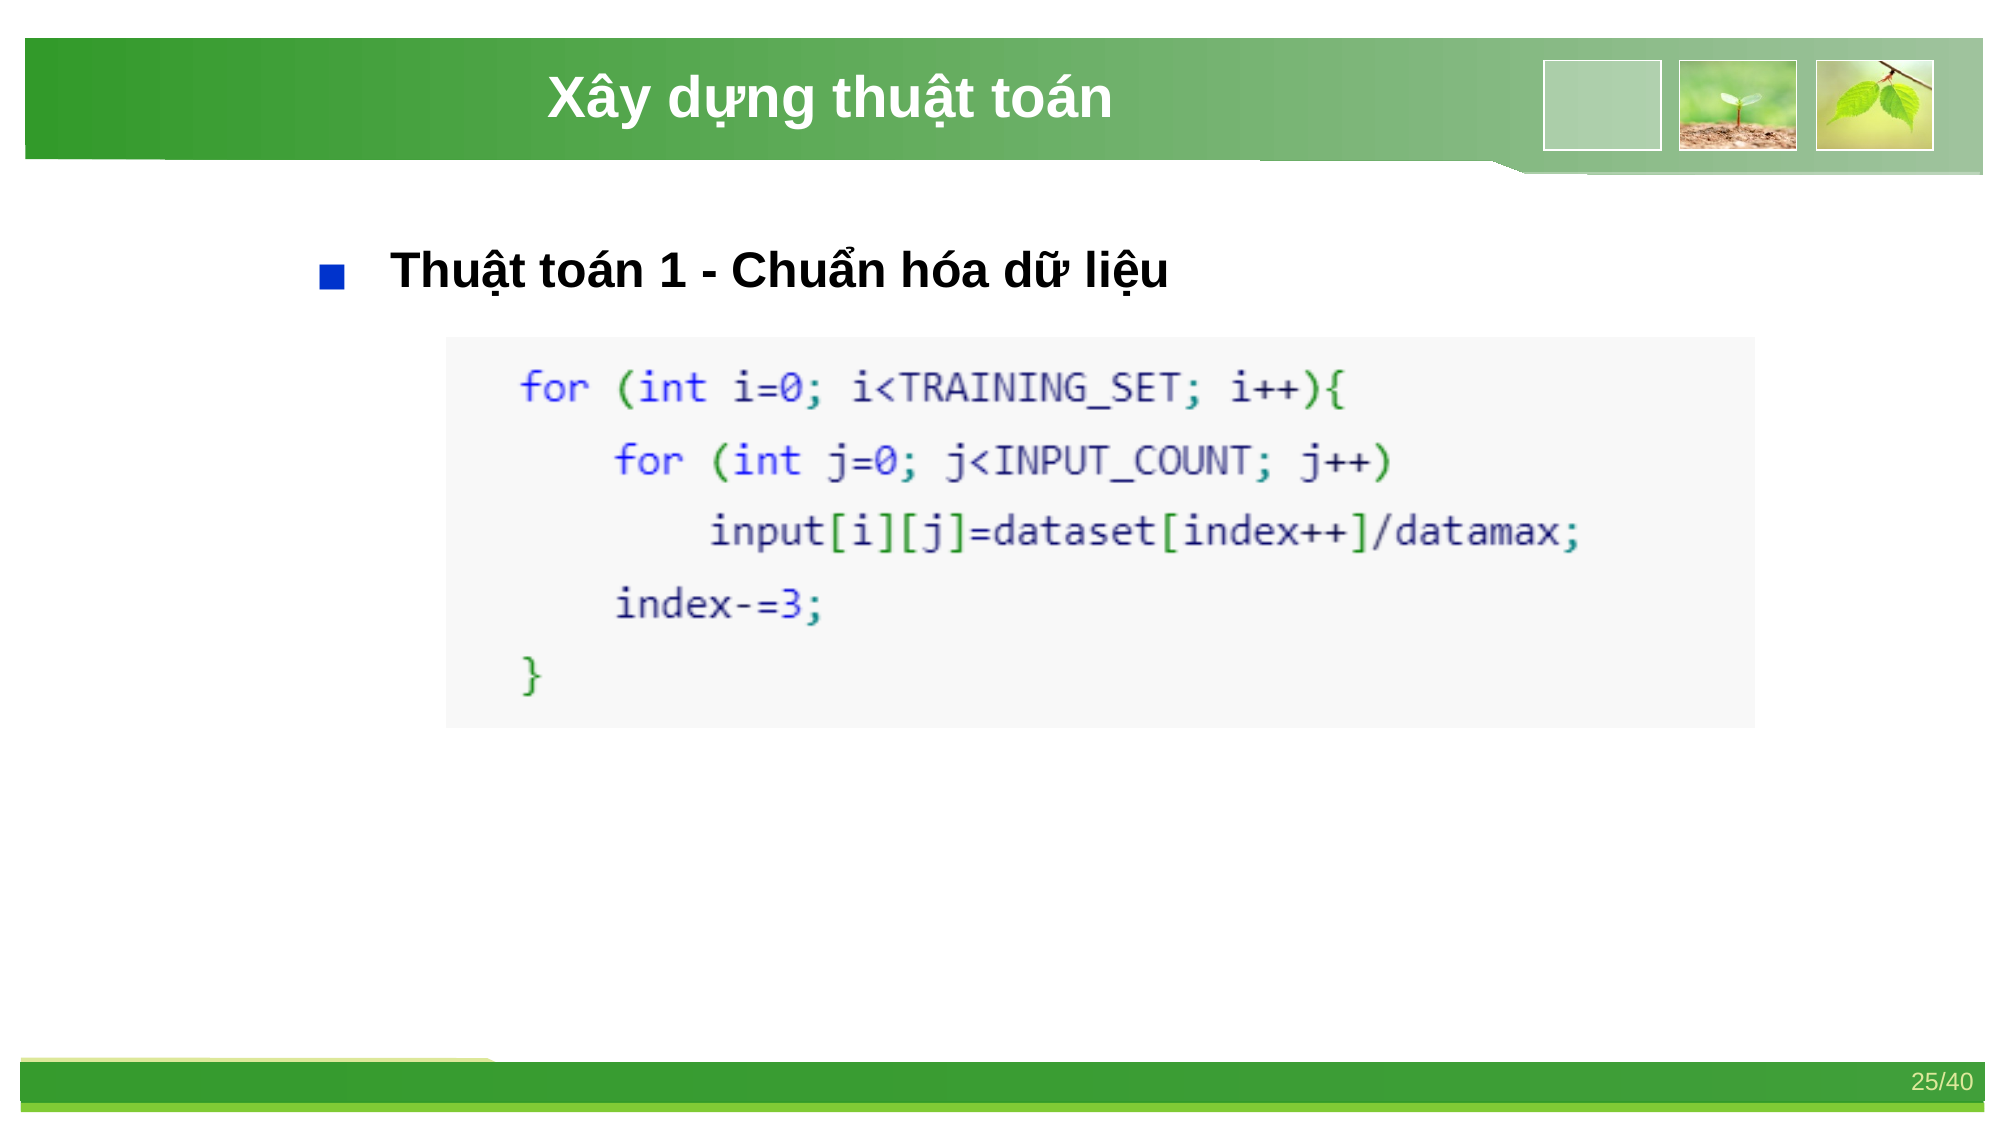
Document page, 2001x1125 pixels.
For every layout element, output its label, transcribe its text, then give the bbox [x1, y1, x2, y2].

picture [446, 336, 1755, 729]
picture [1817, 61, 1932, 149]
text_box Thuật toán 1 - Chuẩn hóa dữ liệu [300, 212, 1700, 1038]
text_box Xây dựng thuật toán [274, 37, 1388, 150]
picture [20, 1062, 1985, 1101]
picture [1680, 61, 1796, 149]
